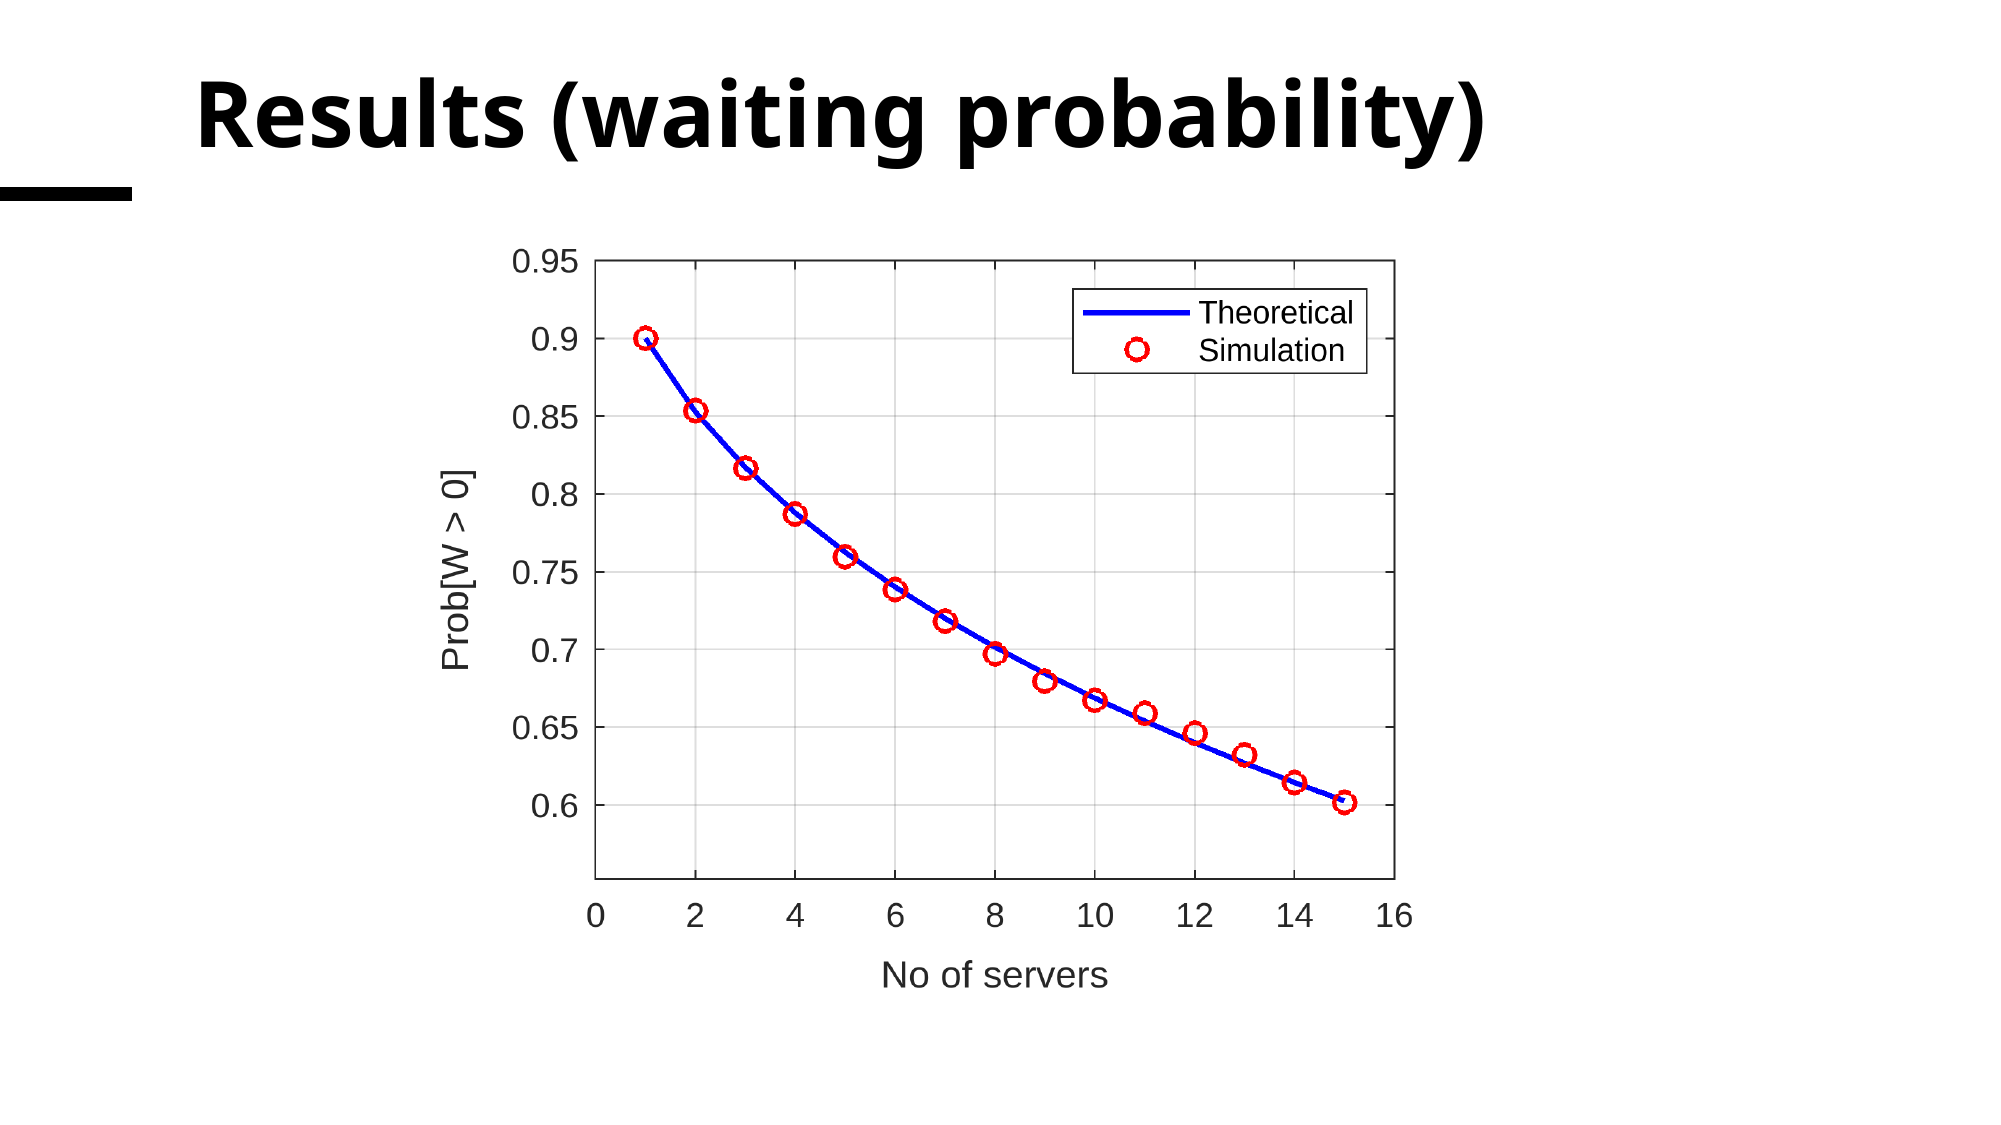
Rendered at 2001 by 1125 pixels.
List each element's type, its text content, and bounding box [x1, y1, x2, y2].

title Results (waiting probability) [178, 65, 1807, 278]
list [438, 247, 1413, 989]
